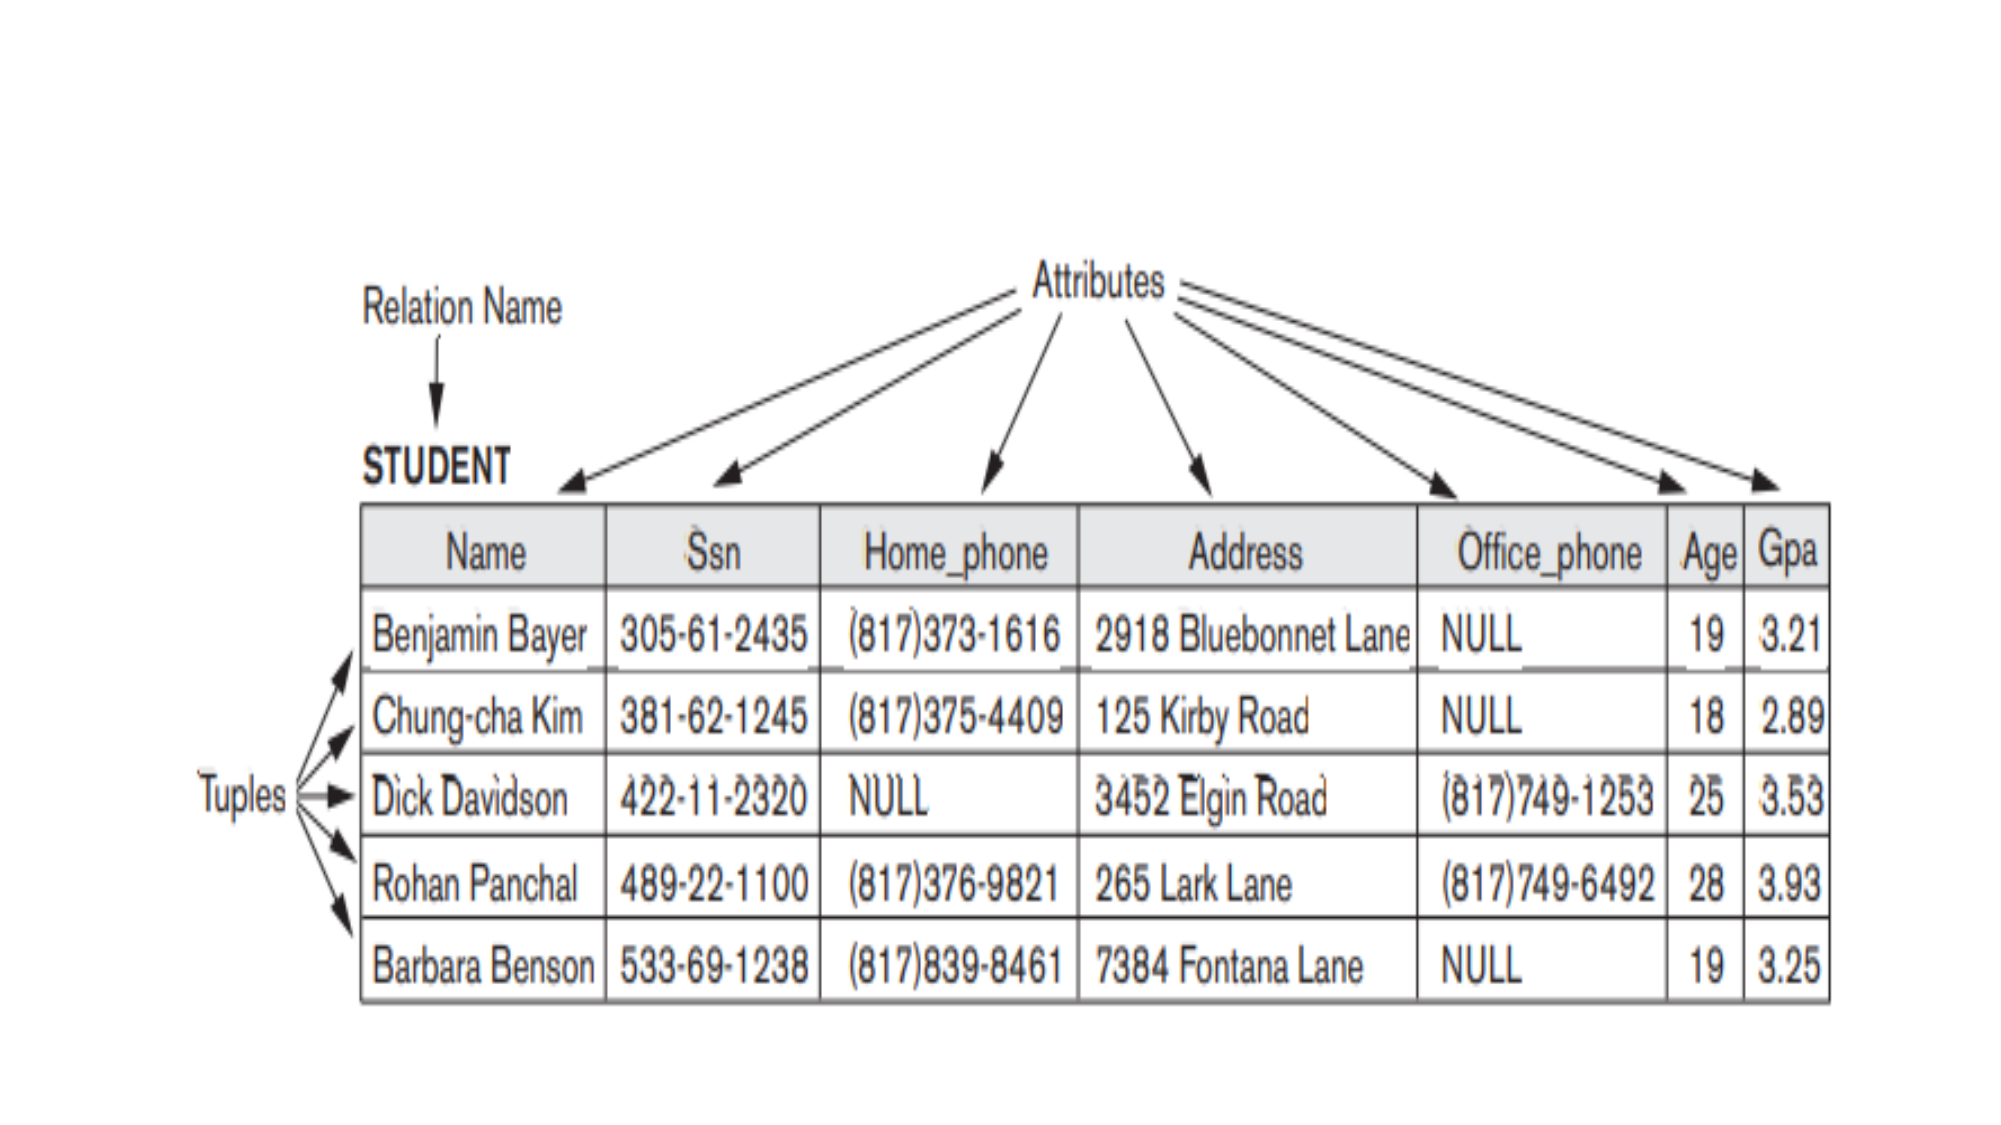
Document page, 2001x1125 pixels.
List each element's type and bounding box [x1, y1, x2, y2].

list [137, 171, 1917, 1066]
